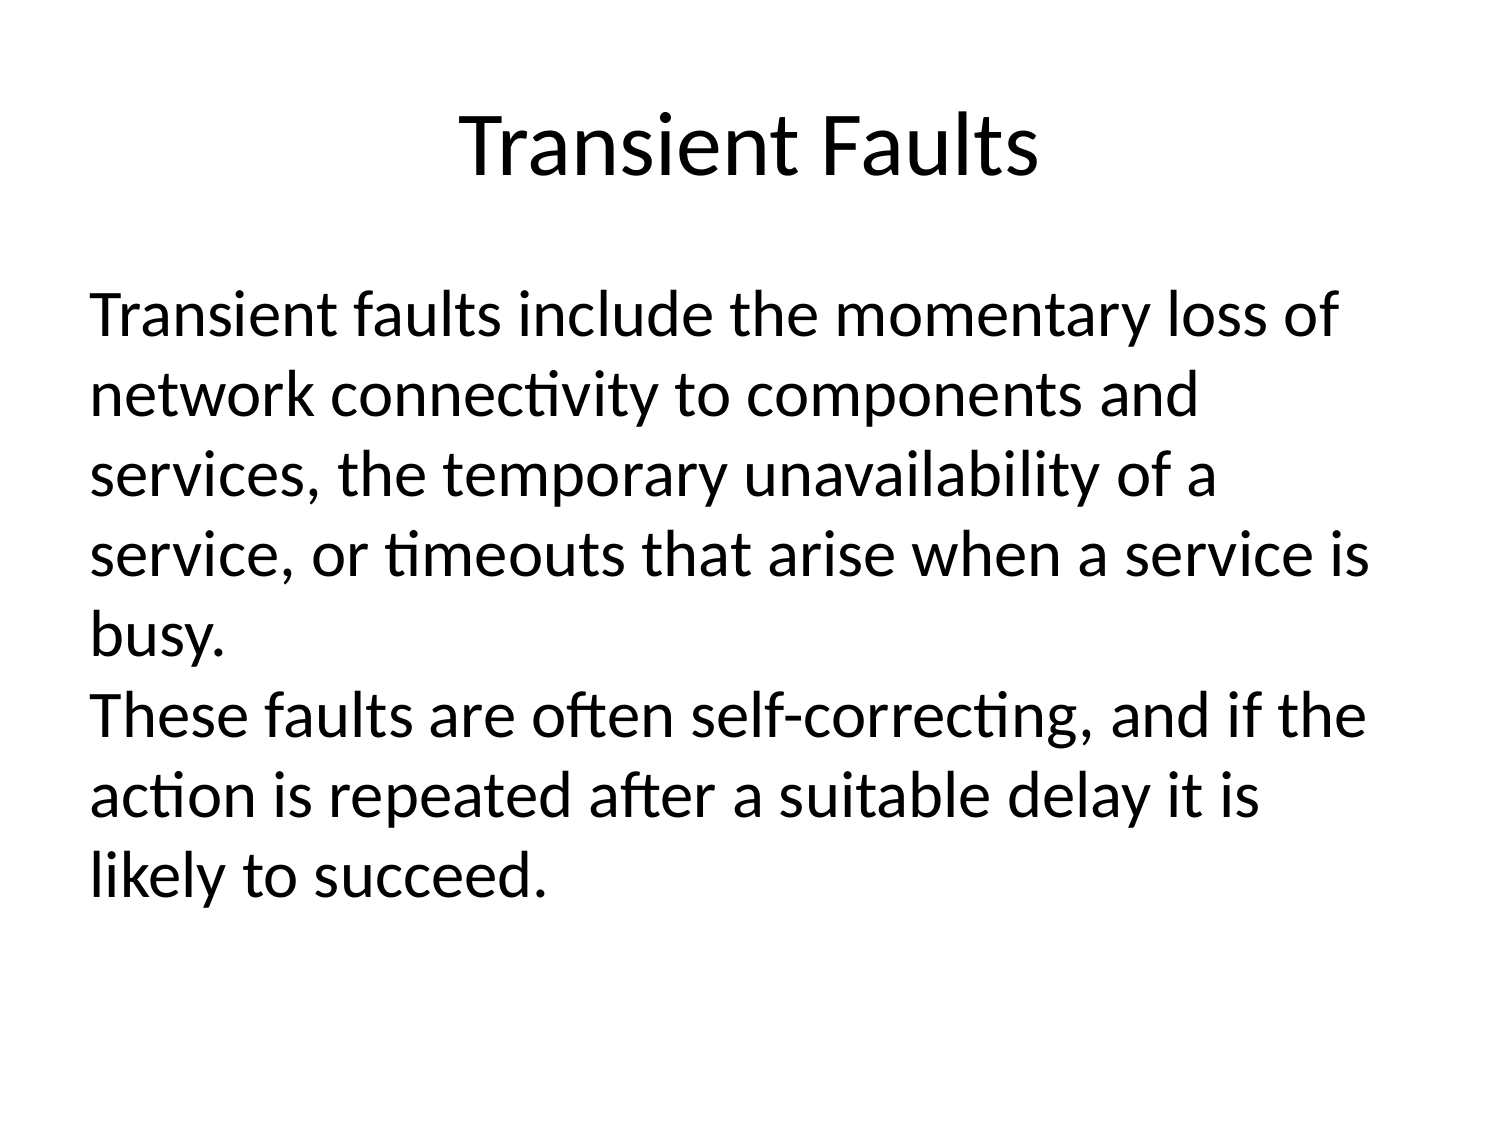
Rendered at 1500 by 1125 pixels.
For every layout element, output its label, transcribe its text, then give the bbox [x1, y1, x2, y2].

text_box Transient Faults [75, 45, 1425, 233]
text_box Transient faults include the momentary loss of network connectivity to components and services, the temporary unavailability of a service, or timeouts that arise when a service is busy. These faults are often self-correcting, and if the action is repeated after a suitable delay it is likely to succeed. [75, 262, 1425, 1005]
